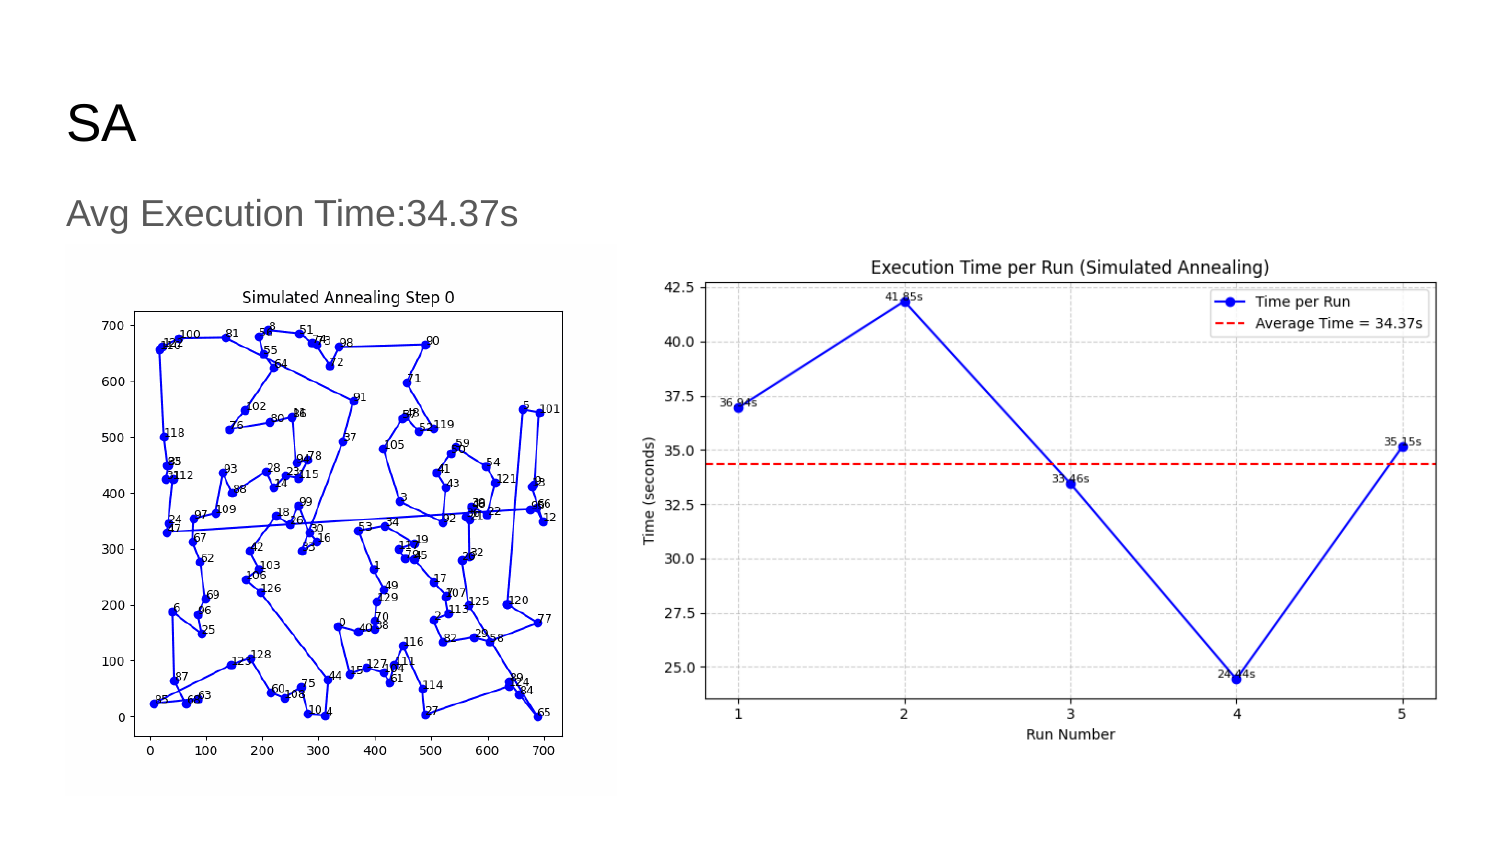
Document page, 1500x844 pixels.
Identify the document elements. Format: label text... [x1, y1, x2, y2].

picture [64, 243, 617, 796]
picture [628, 243, 1452, 759]
list Avg Execution Time:34.37s [51, 166, 1449, 728]
title SA [51, 72, 1449, 166]
